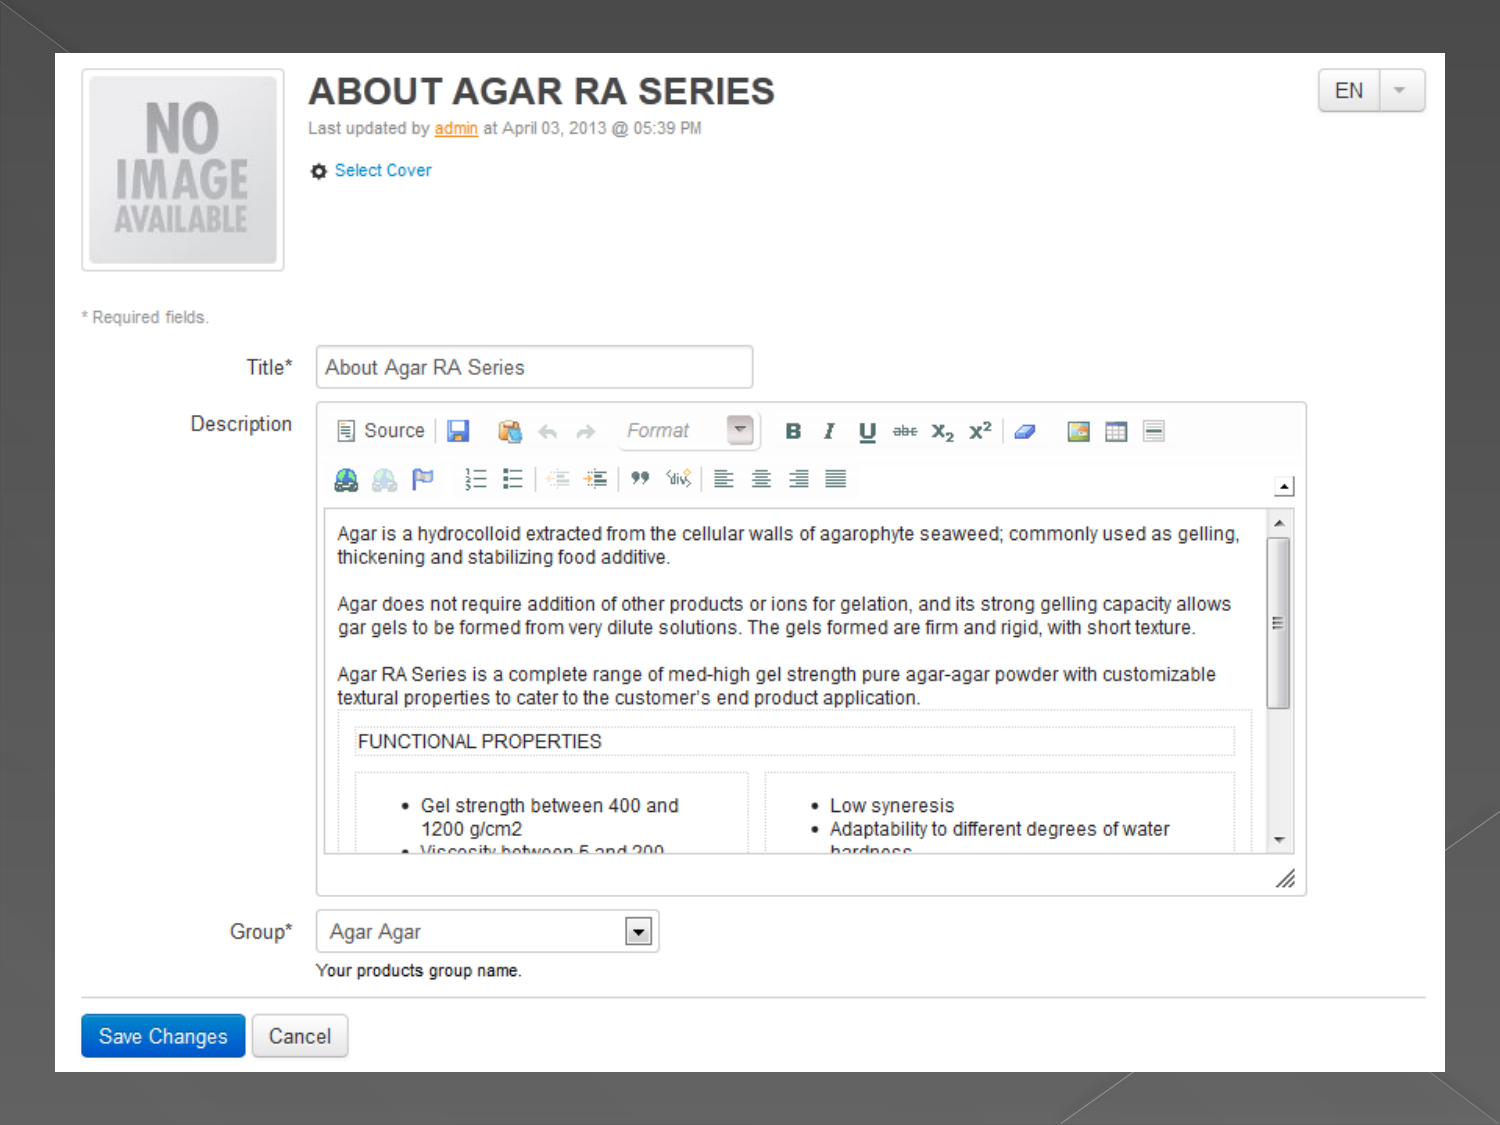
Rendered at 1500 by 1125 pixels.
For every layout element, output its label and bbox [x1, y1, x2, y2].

picture [55, 52, 1445, 1073]
